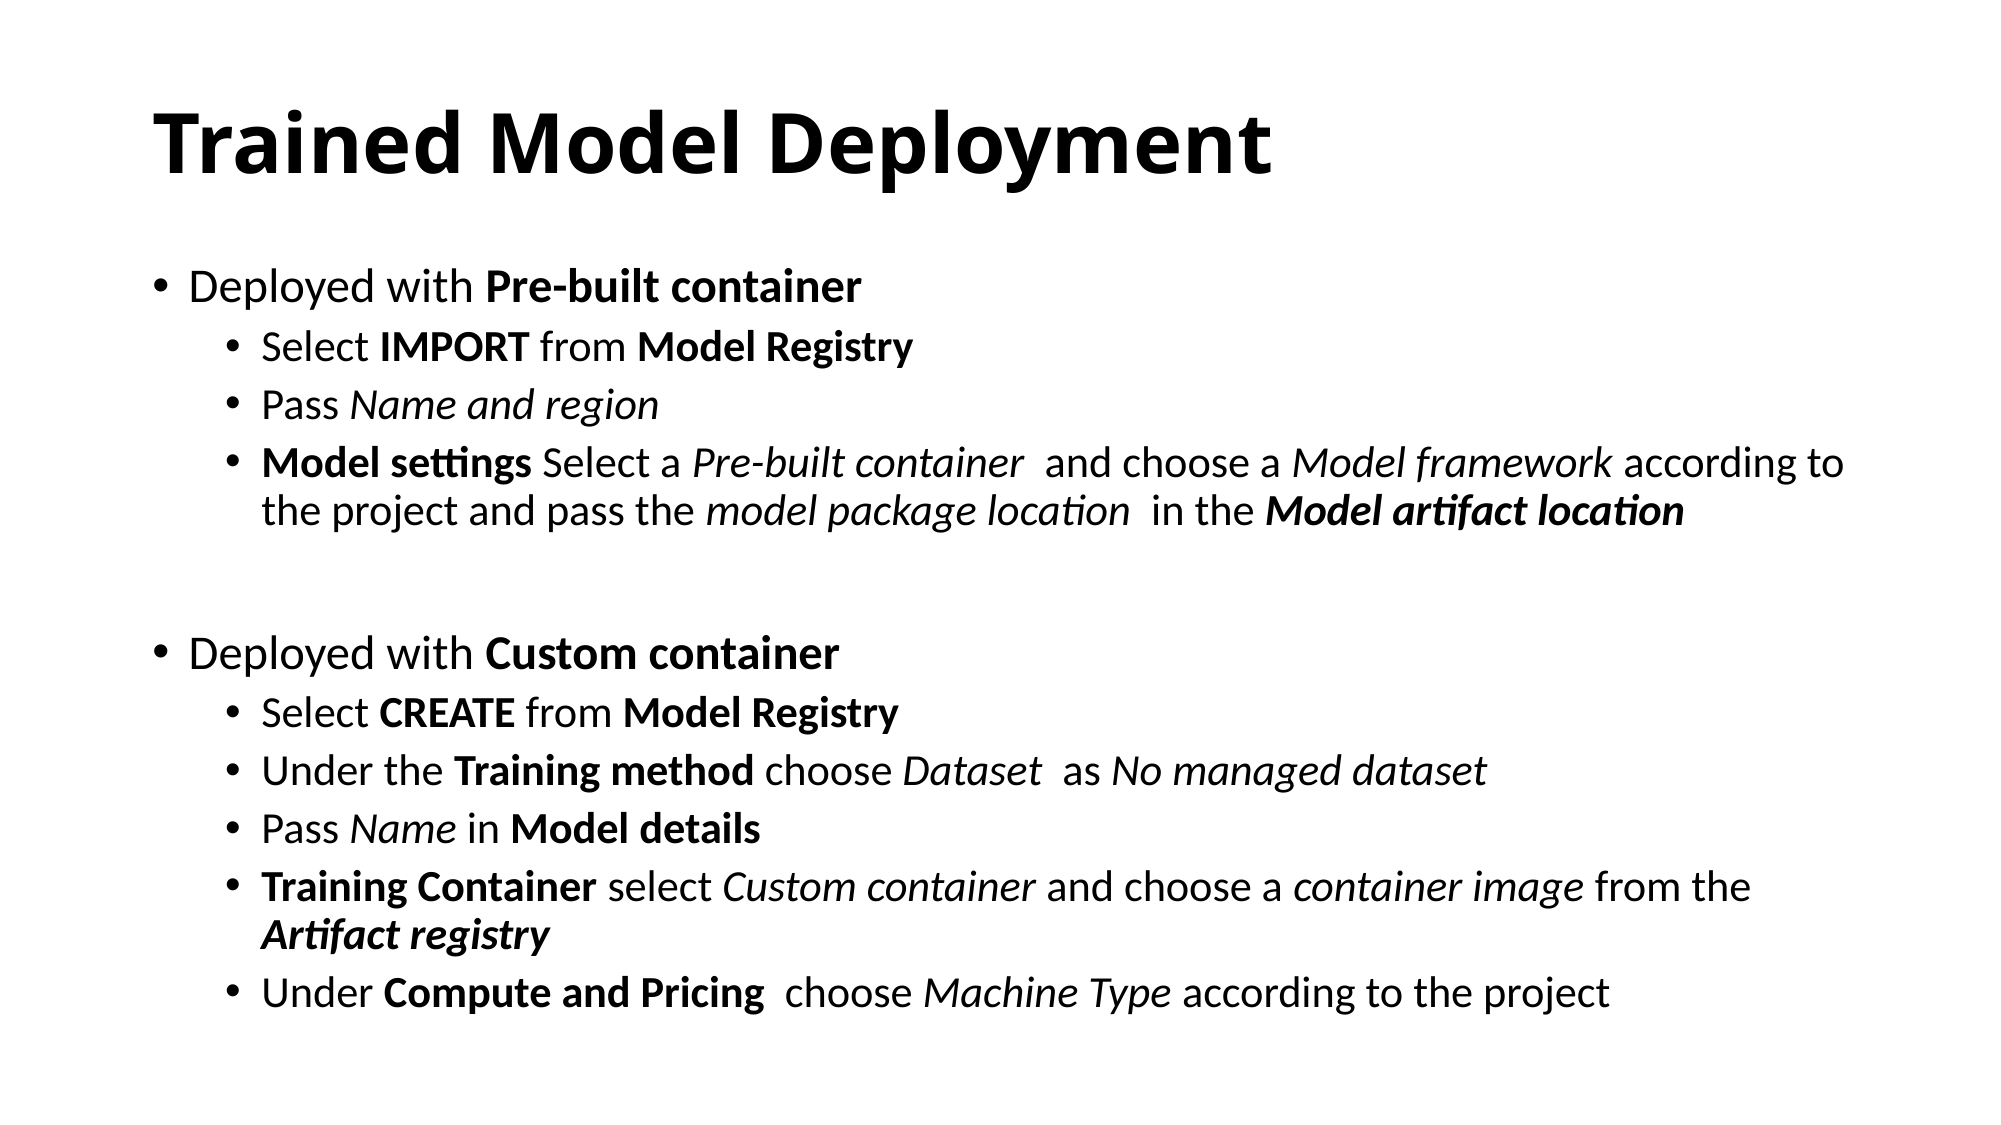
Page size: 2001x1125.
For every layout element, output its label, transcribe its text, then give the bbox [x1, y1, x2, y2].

title Trained Model Deployment [137, 68, 1863, 225]
list Deployed with Pre-built container Select IMPORT from Model Registry Pass Name and region Model settings Select a Pre-built container and choose a Model framework according to the project and pass the model package location in the Model artifact location Deployed with Custom container Select CREATE from Model Registry Under the Training method choose Dataset as No managed dataset Pass Name in Model details Training Container select Custom container and choose a container image from the Artifact registry Under Compute and Pricing choose Machine Type according to the project [137, 253, 1863, 1033]
